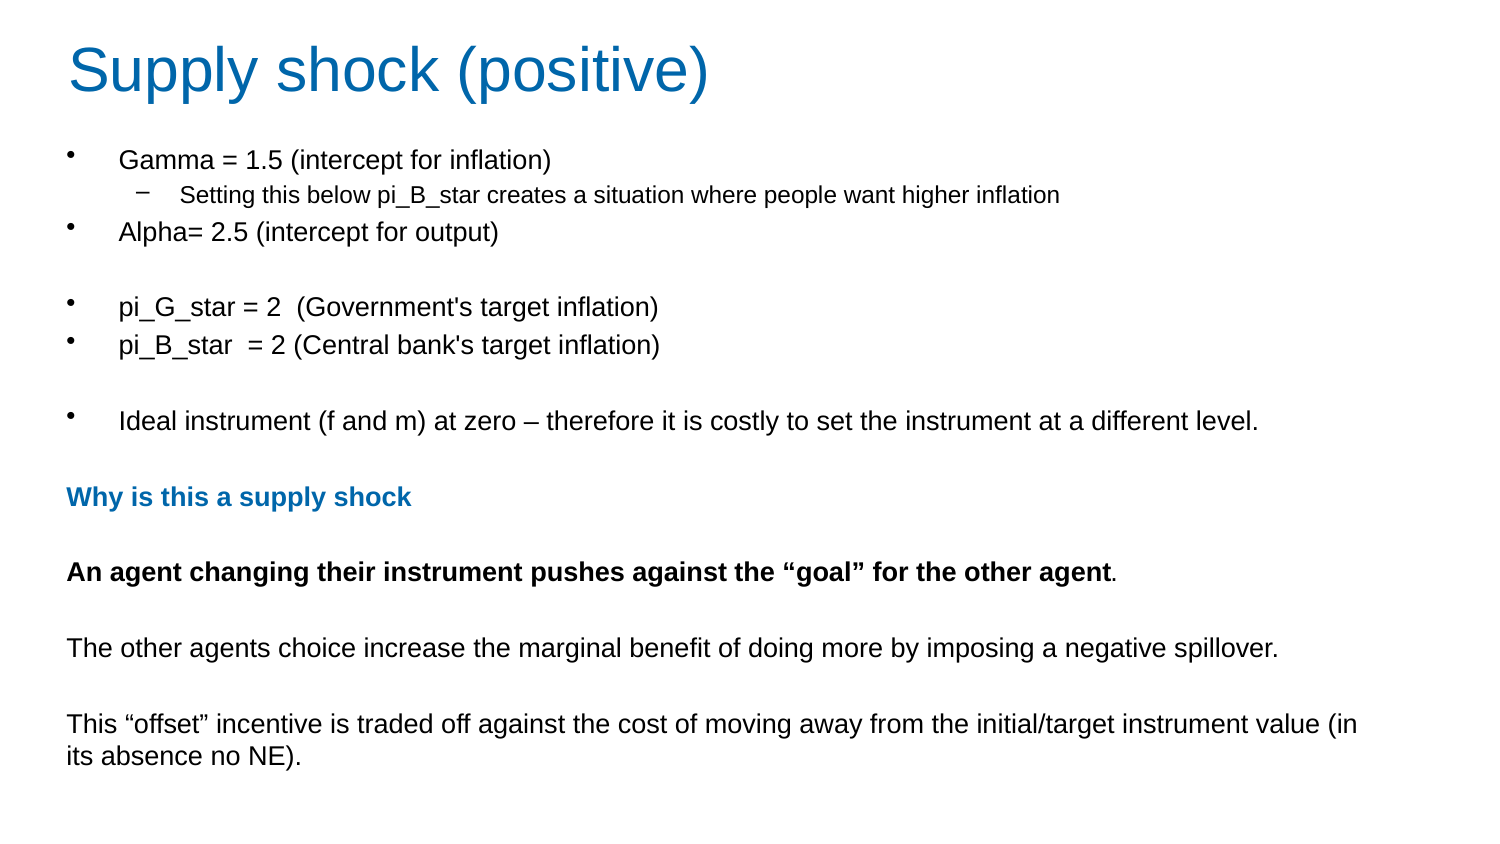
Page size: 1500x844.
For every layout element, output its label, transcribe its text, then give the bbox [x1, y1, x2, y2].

list Gamma = 1.5 (intercept for inflation) Setting this below pi_B_star creates a situation where people want higher inflation Alpha= 2.5 (intercept for output) pi_G_star = 2 (Government's target inflation) pi_B_star = 2 (Central bank's target inflation) Ideal instrument (f and m) at zero – therefore it is costly to set the instrument at a different level. Why is this a supply shock An agent changing their instrument pushes against the “goal” for the other agent. The other agents choice increase the marginal benefit of doing more by imposing a negative spillover. This “offset” incentive is traded off against the cost of moving away from the initial/target instrument value (in its absence no NE). [51, 134, 1376, 788]
title Supply shock (positive) [53, 23, 1450, 112]
